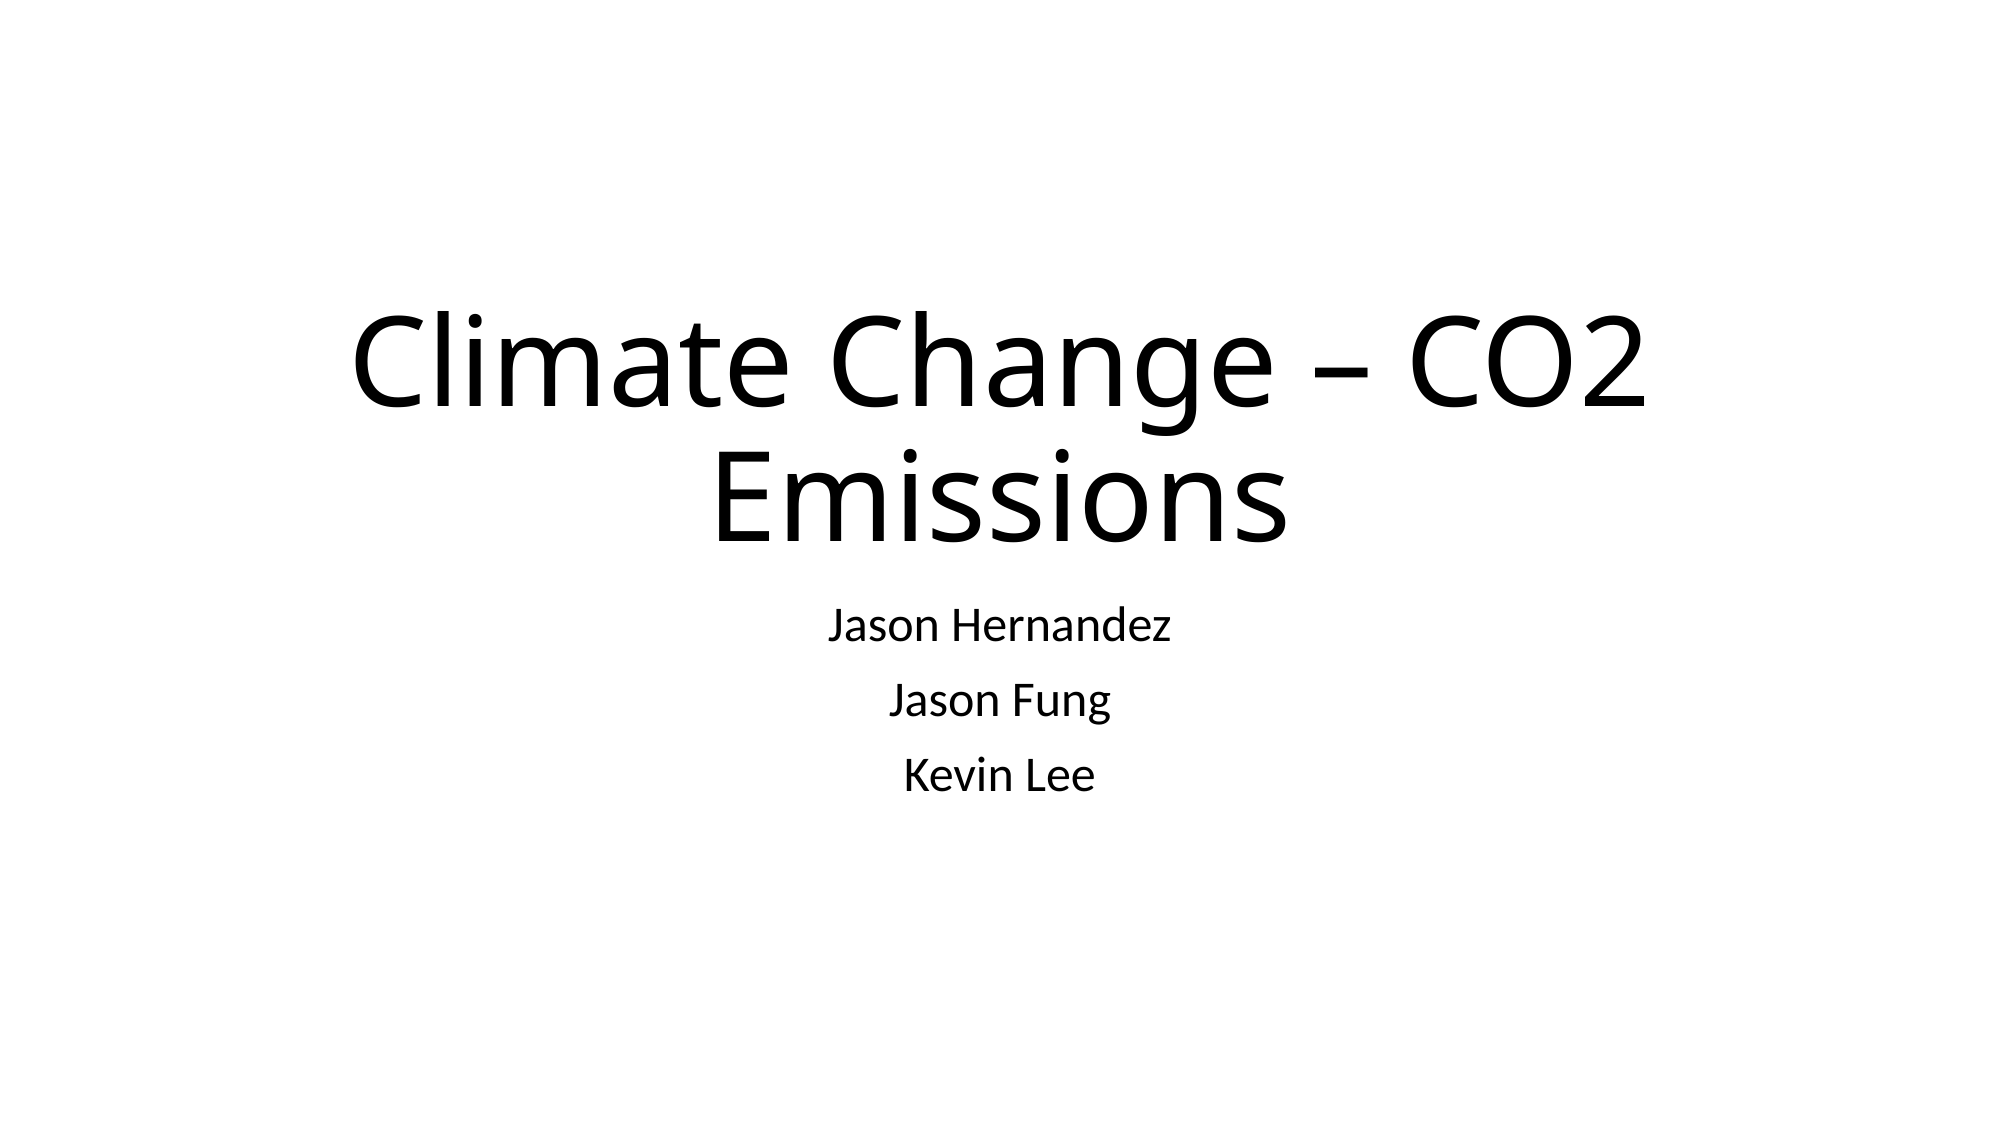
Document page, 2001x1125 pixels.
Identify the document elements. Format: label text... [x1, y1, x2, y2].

title Climate Change – CO2 Emissions [249, 184, 1750, 576]
subtitle Jason Hernandez Jason Fung Kevin Lee [249, 590, 1750, 863]
